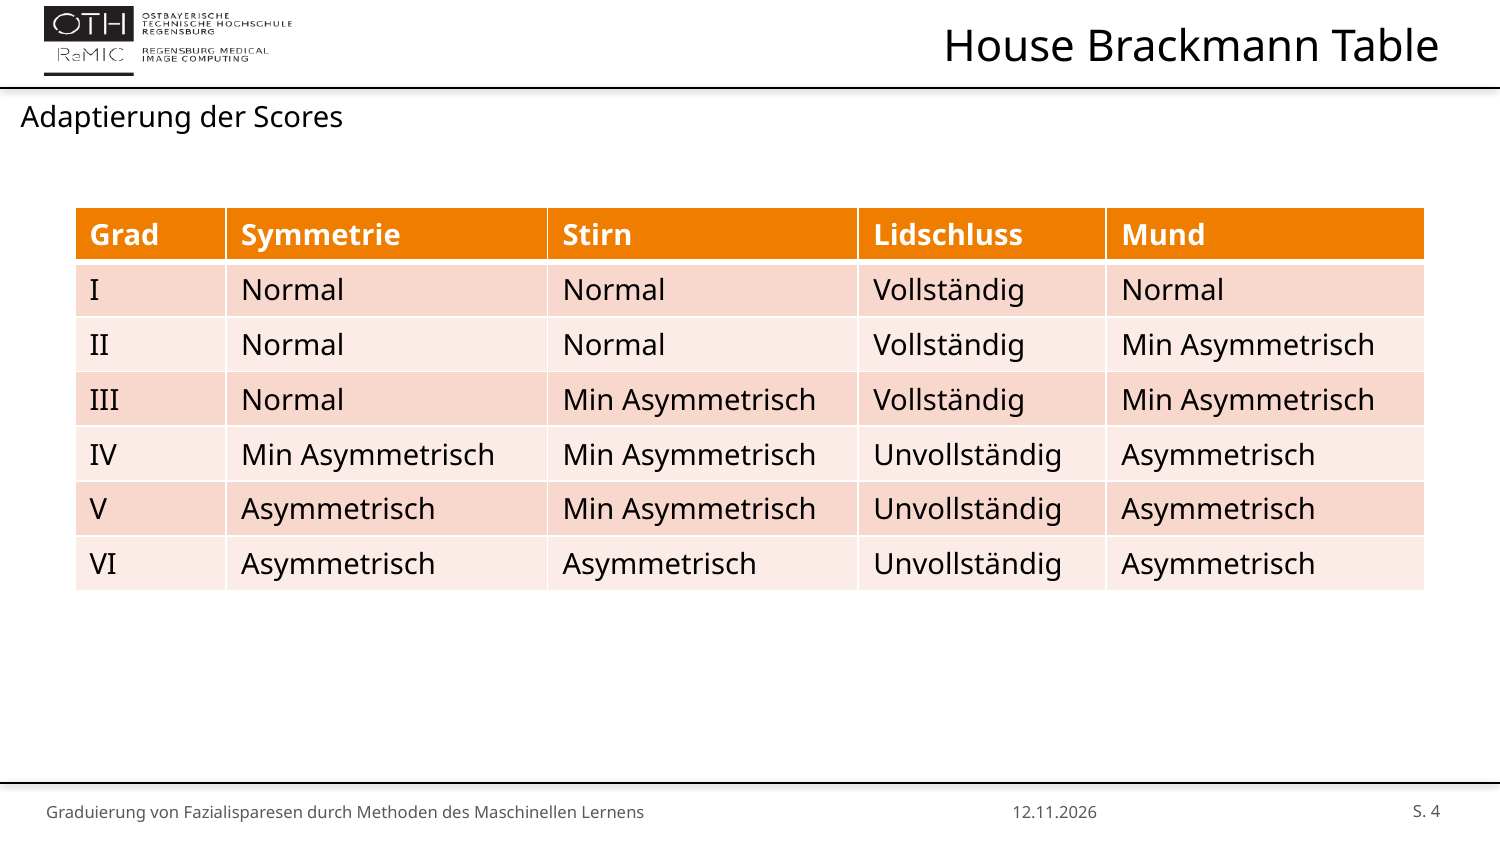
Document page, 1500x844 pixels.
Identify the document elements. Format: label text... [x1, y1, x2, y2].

table_cell Min Asymmetrisch [1107, 318, 1424, 371]
table_cell Min Asymmetrisch [548, 482, 857, 535]
table_cell Unvollständig [859, 537, 1105, 590]
table_cell Normal [1107, 265, 1424, 316]
table_cell Unvollständig [859, 427, 1105, 480]
table_header Mund [1107, 208, 1424, 259]
table_cell V [76, 482, 225, 535]
table_cell Normal [227, 372, 547, 425]
table_cell Normal [227, 265, 547, 316]
table_cell Asymmetrisch [1107, 427, 1424, 480]
title House Brackmann Table [442, 17, 1452, 71]
table_cell Normal [548, 265, 857, 316]
table_cell Asymmetrisch [1107, 537, 1424, 590]
table_cell IV [76, 427, 225, 480]
table_header Lidschluss [859, 208, 1105, 259]
table_cell Min Asymmetrisch [1107, 372, 1424, 425]
table_cell Min Asymmetrisch [227, 427, 547, 480]
table_cell Asymmetrisch [1107, 482, 1424, 535]
picture [44, 6, 414, 77]
table_cell I [76, 265, 225, 316]
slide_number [784, 782, 1325, 844]
table_cell Normal [227, 318, 547, 371]
table_cell Min Asymmetrisch [548, 427, 857, 480]
table_cell Vollständig [859, 318, 1105, 371]
table_cell Unvollständig [859, 482, 1105, 535]
table_cell Vollständig [859, 265, 1105, 316]
table_cell Vollständig [859, 372, 1105, 425]
table_cell Normal [548, 318, 857, 371]
table_cell Min Asymmetrisch [548, 372, 857, 425]
text_box Adaptierung der Scores [5, 91, 786, 141]
table_header Stirn [548, 208, 857, 259]
table_cell Asymmetrisch [227, 537, 547, 590]
table_cell Asymmetrisch [548, 537, 857, 590]
table_header Grad [76, 208, 225, 259]
table_cell VI [76, 537, 225, 590]
slide_number S. 4 [1321, 782, 1452, 843]
table_cell III [76, 372, 225, 425]
table_header Symmetrie [227, 208, 547, 259]
table_cell Asymmetrisch [227, 482, 547, 535]
table_cell II [76, 318, 225, 371]
footer Graduierung von Fazialisparesen durch Methoden des Maschinellen Lernens [46, 783, 786, 844]
